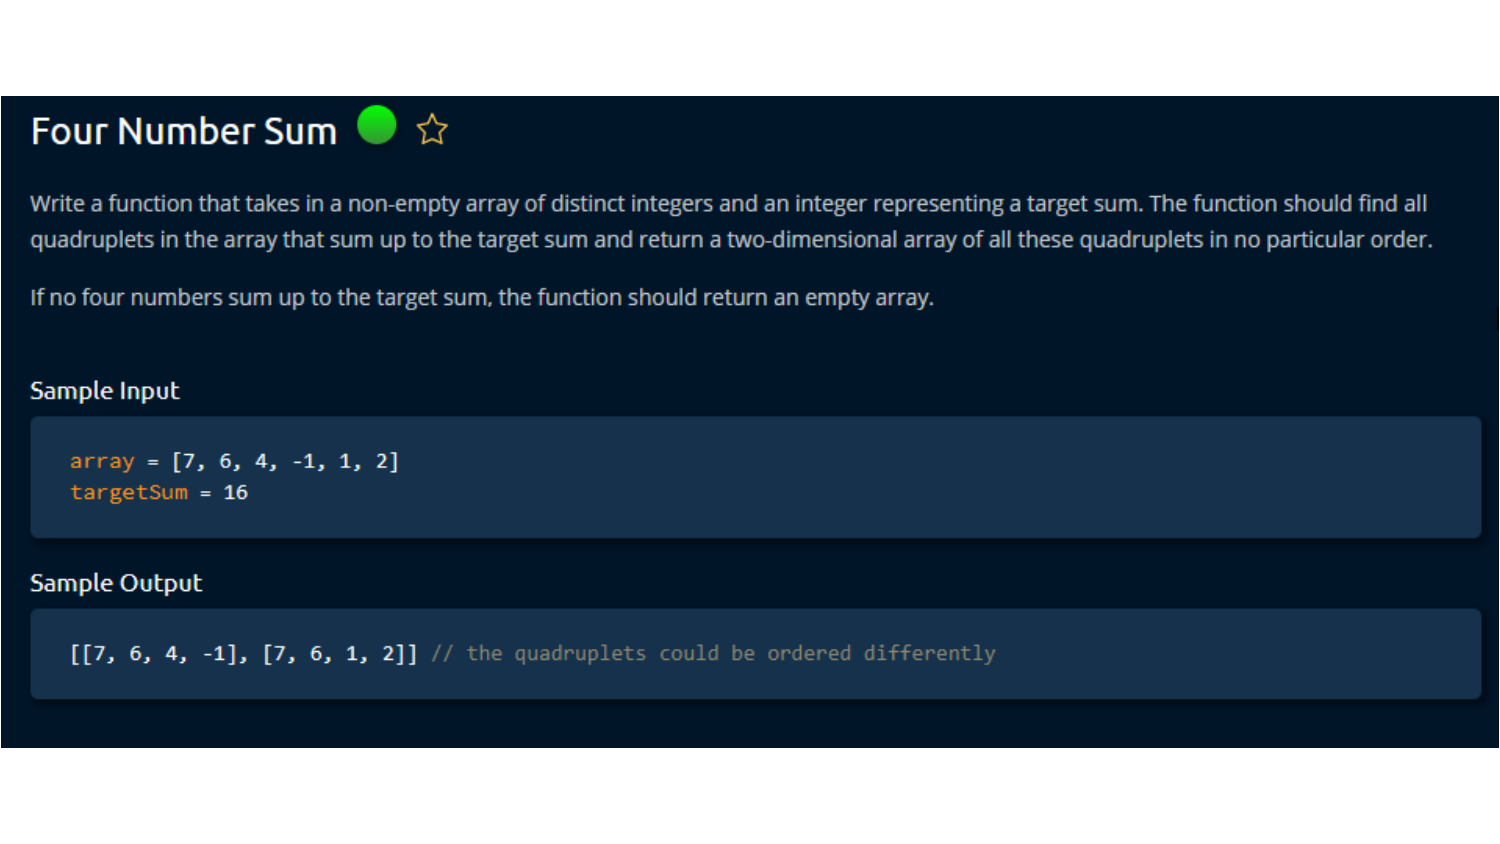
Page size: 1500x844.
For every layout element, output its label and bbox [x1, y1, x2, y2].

picture [1, 95, 1499, 748]
